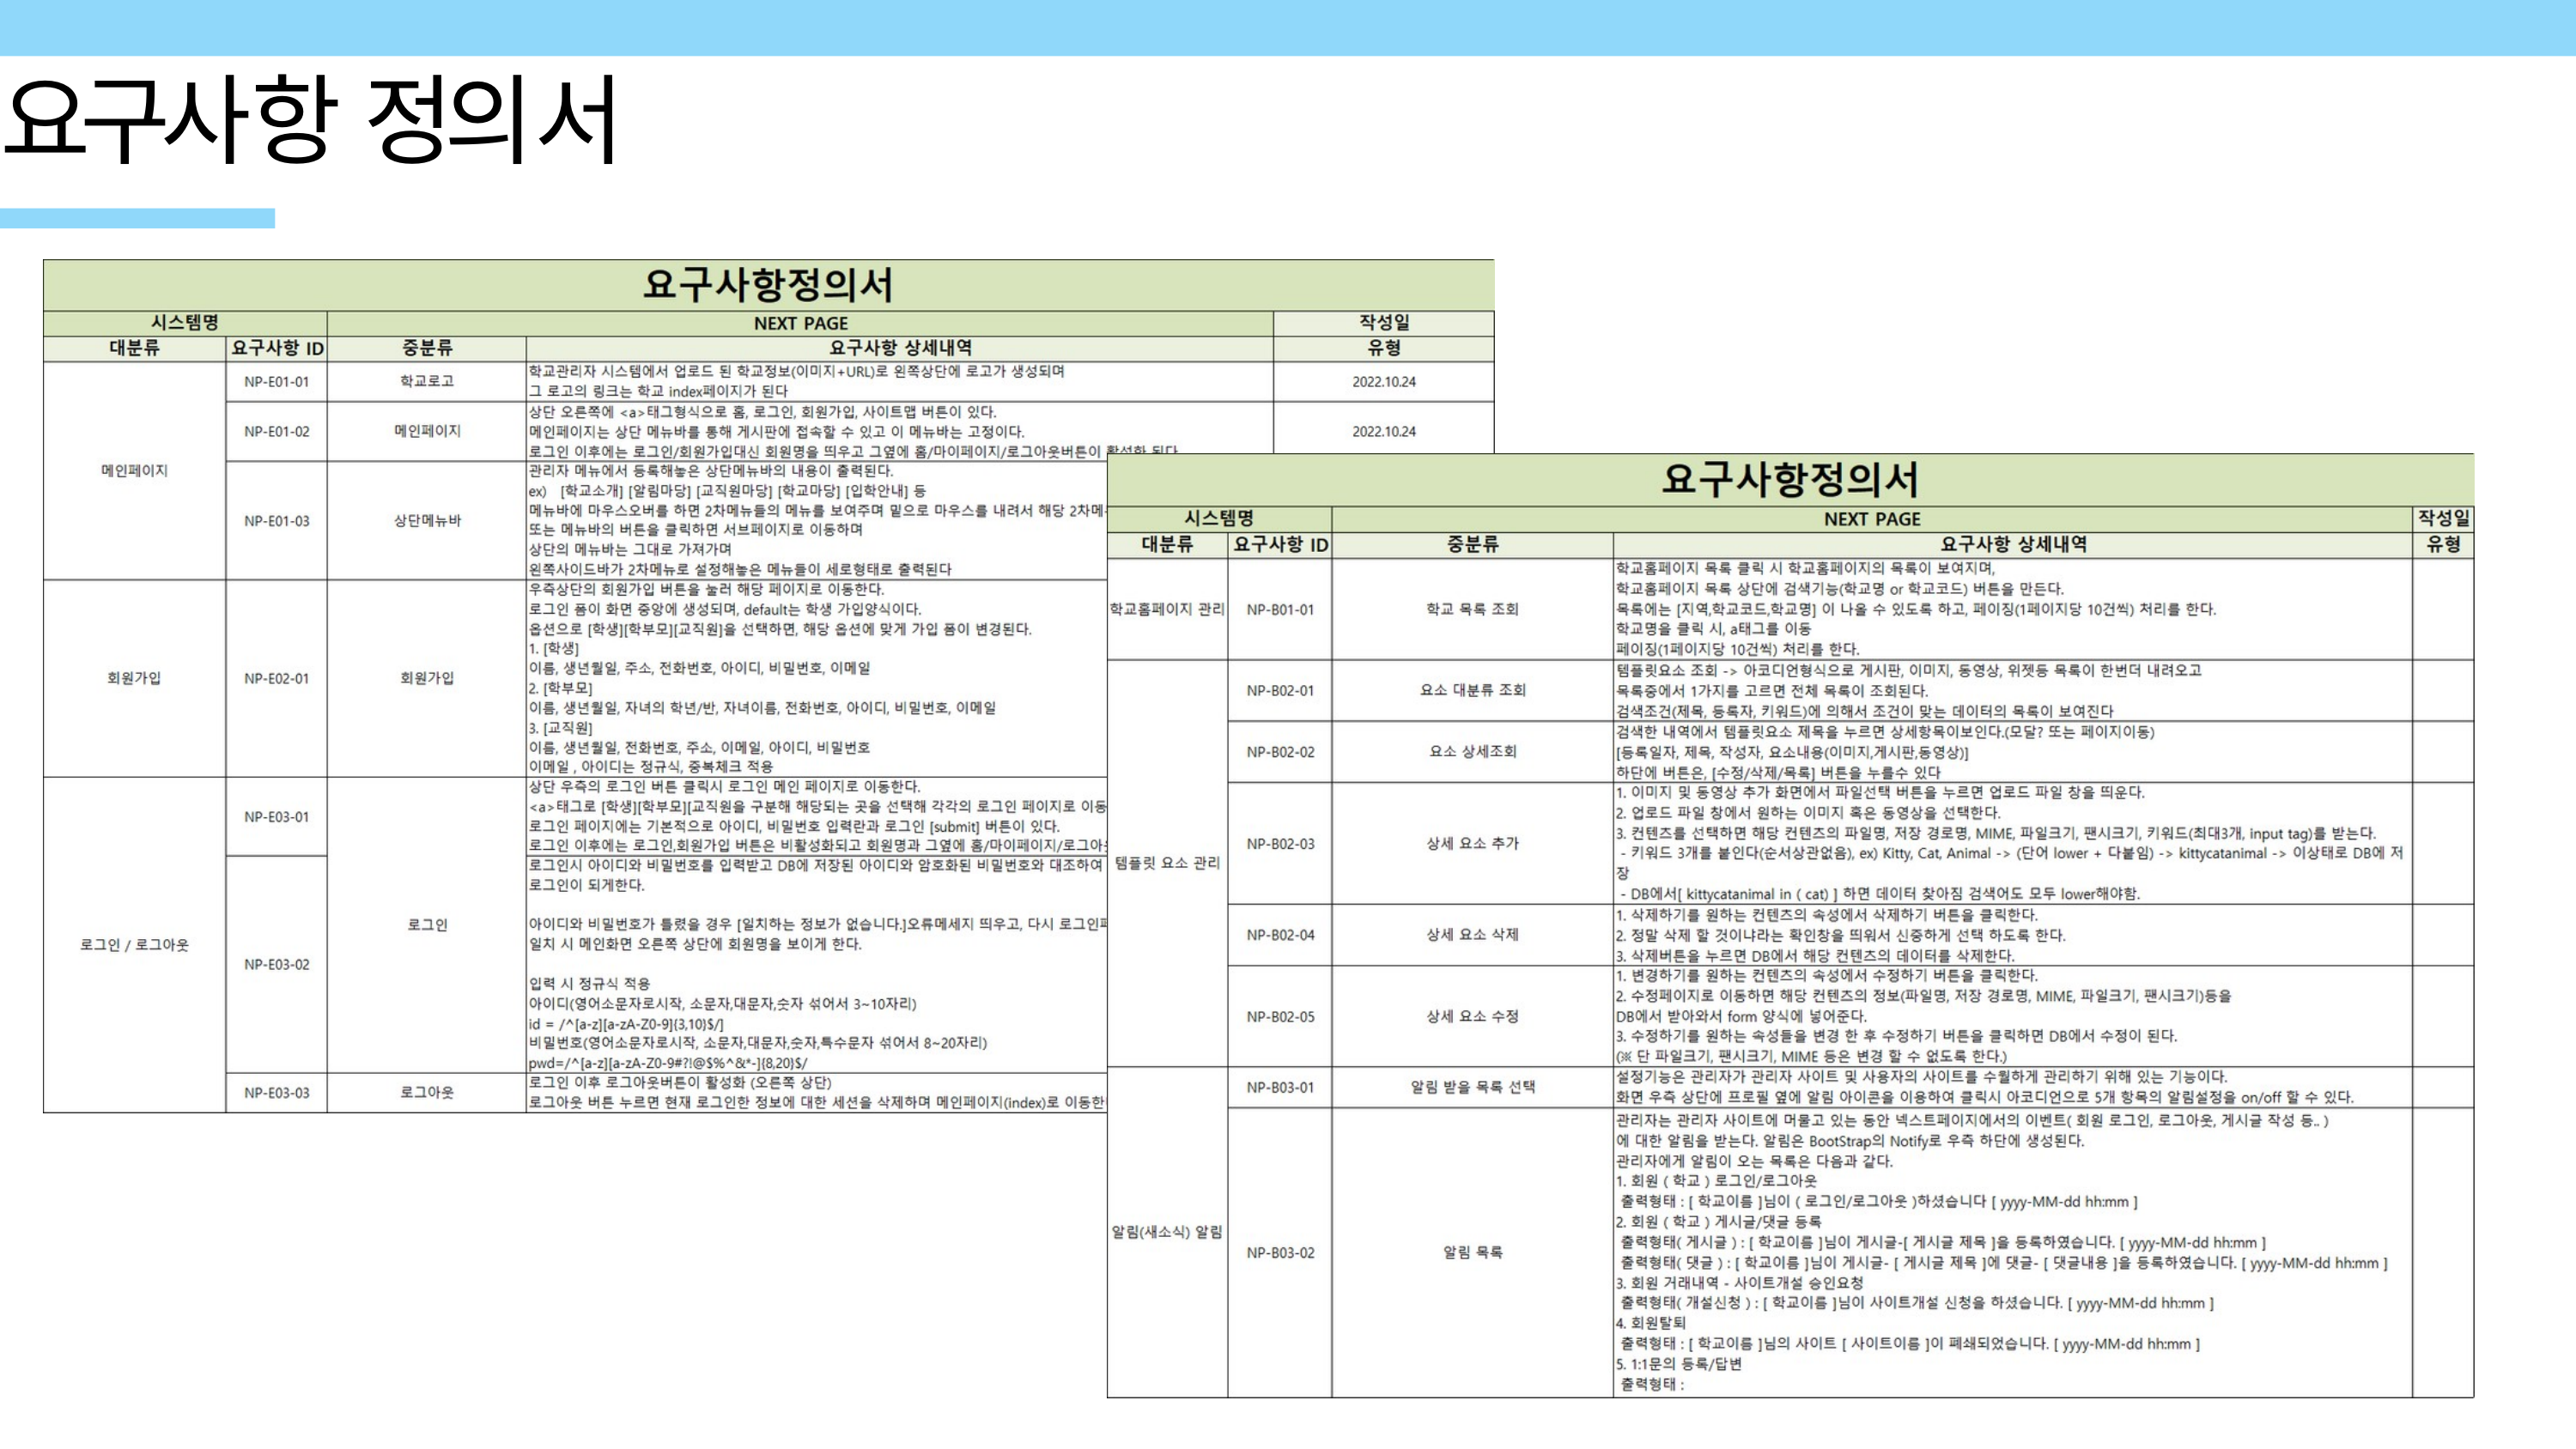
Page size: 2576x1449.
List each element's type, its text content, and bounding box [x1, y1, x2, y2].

title 요구사항 정의서 [0, 56, 650, 300]
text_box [43, 259, 2476, 1399]
